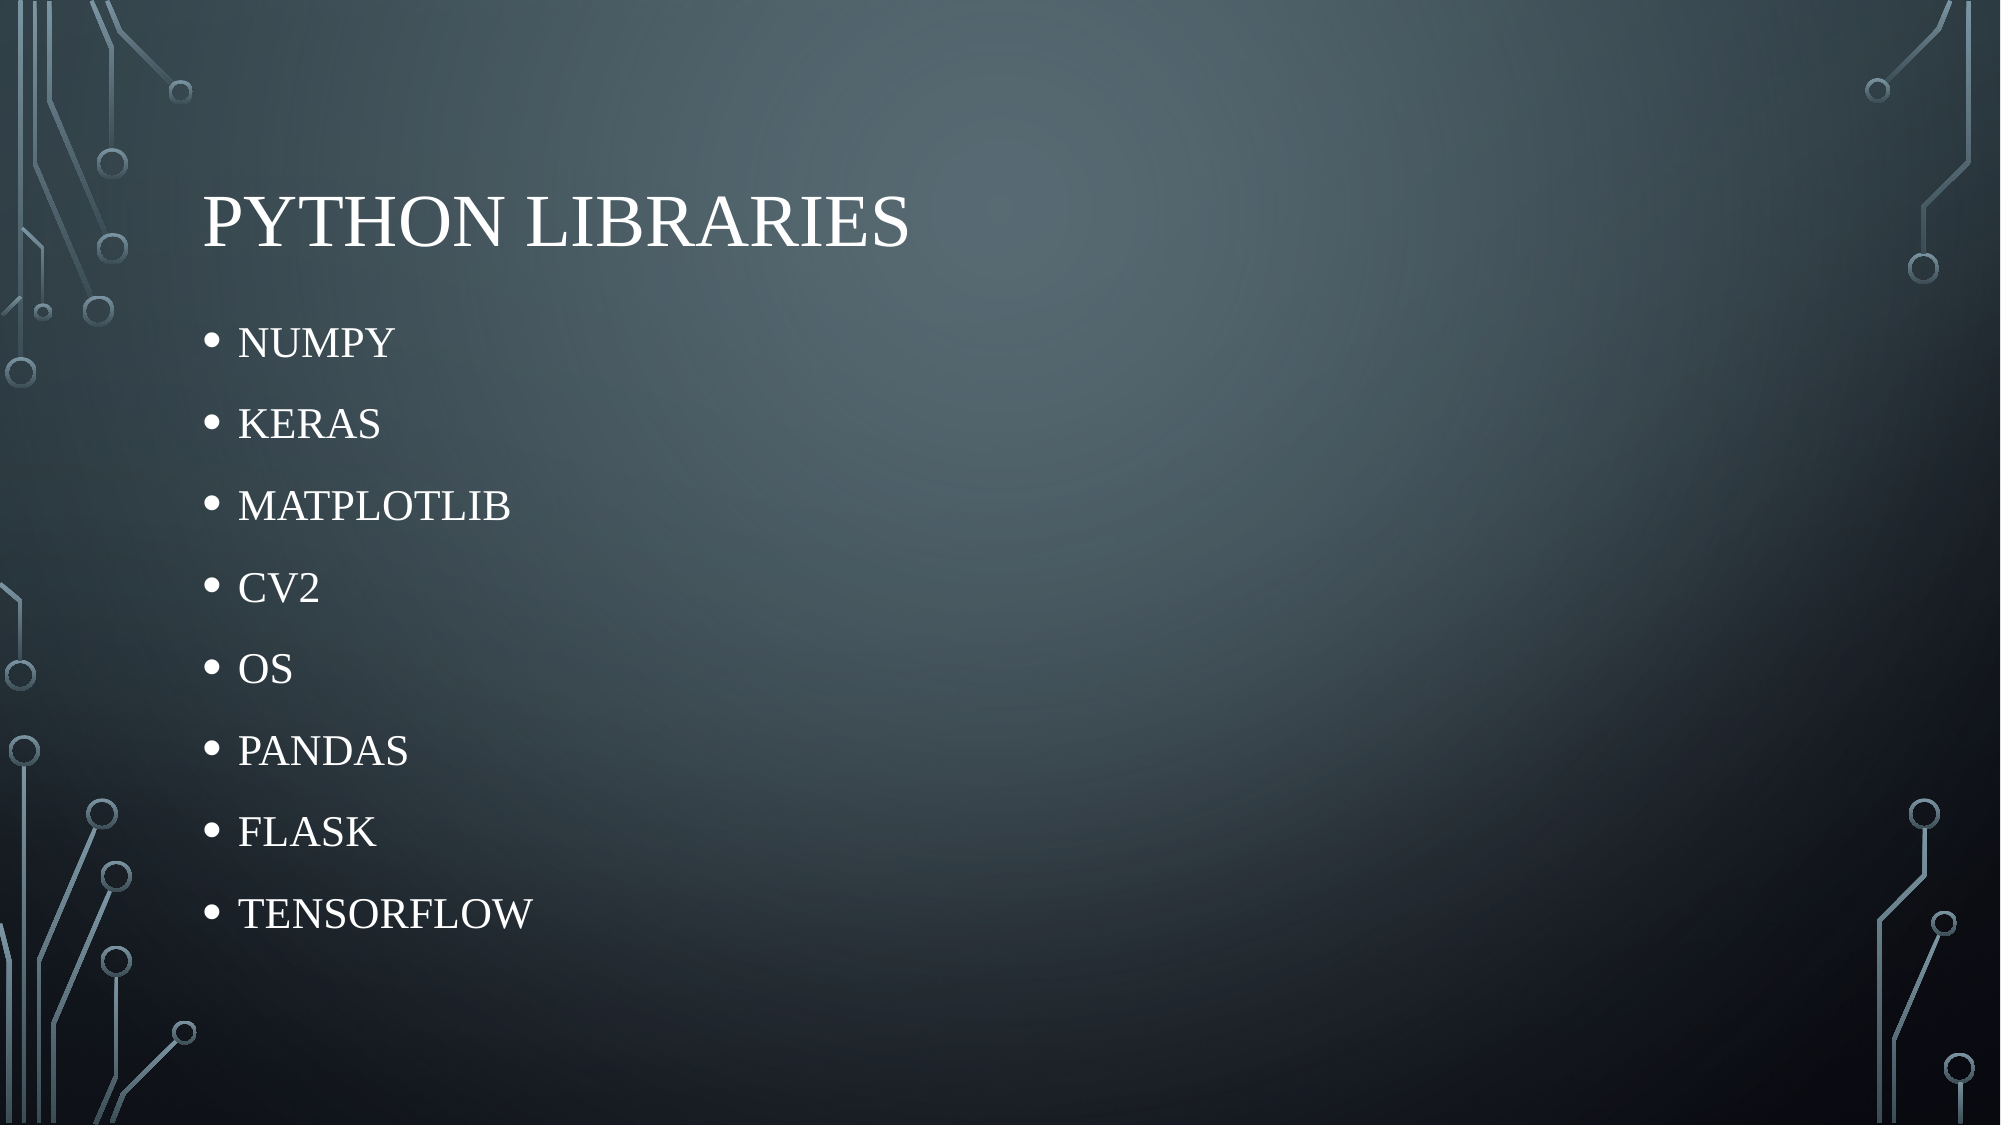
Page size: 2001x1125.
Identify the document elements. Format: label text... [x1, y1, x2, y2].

title PYTHON LIBRARIES [187, 101, 1813, 295]
list NUMPY KERAS MATPLOTLIB CV2 OS PANDAS FLASK TENSORFLOW [187, 295, 1813, 950]
